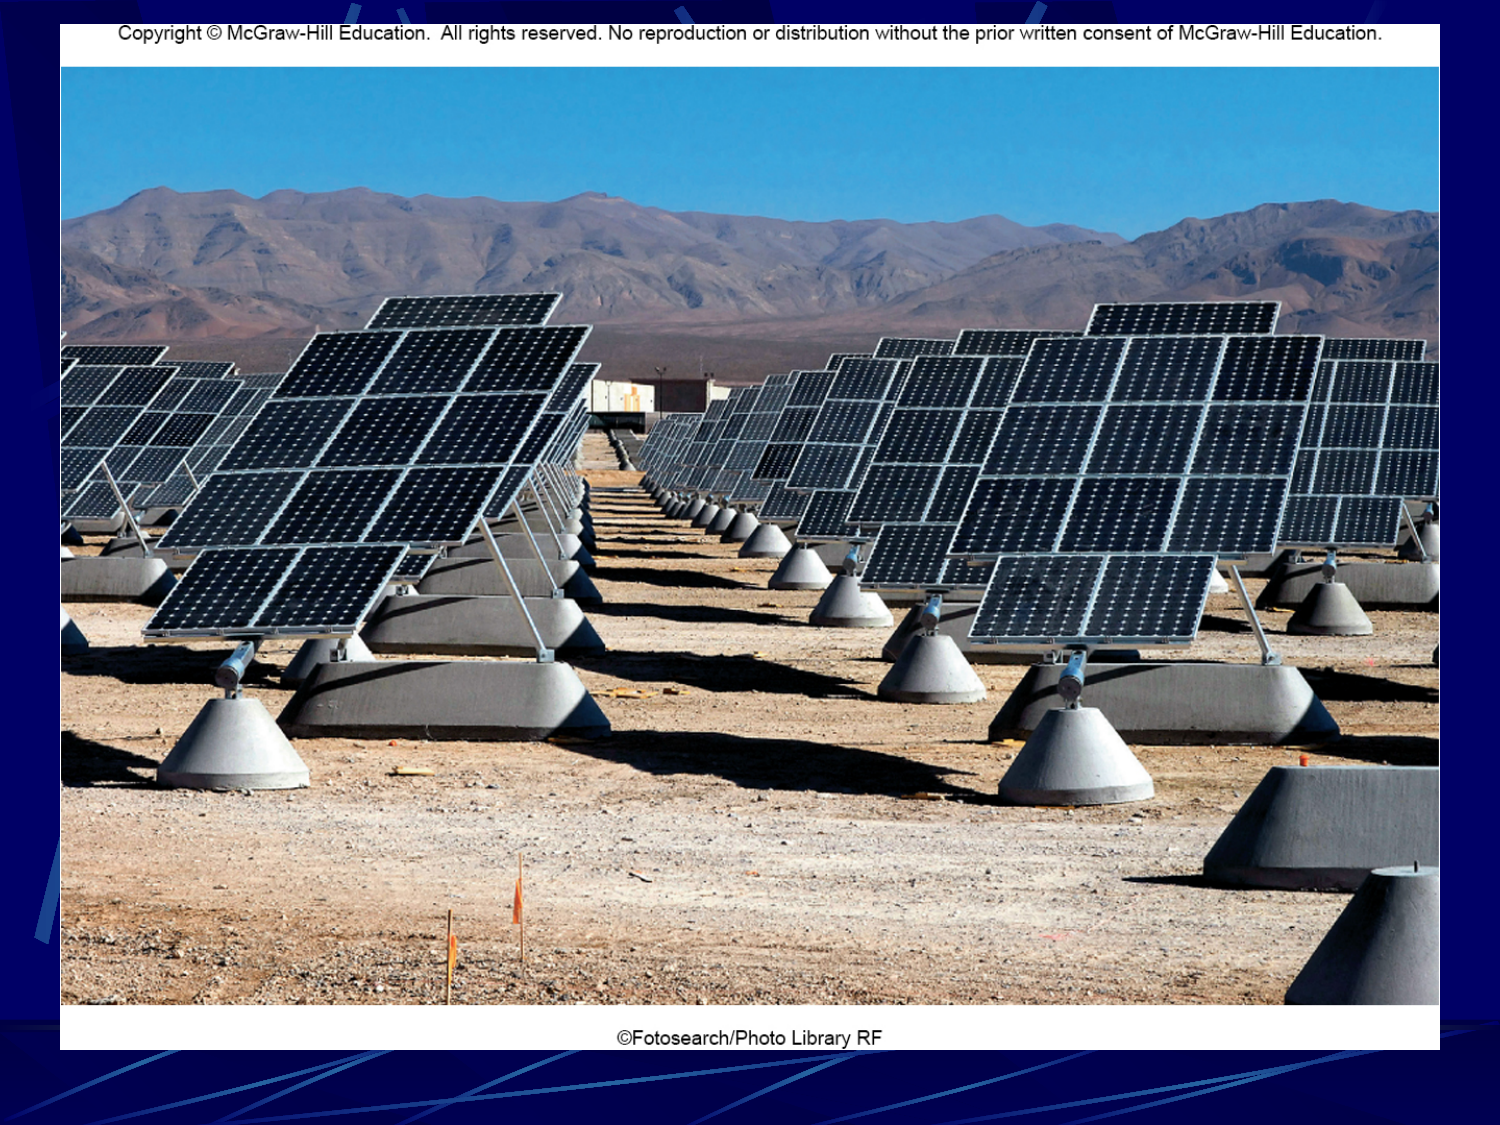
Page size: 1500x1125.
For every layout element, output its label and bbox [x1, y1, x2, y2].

picture [60, 24, 1440, 1051]
